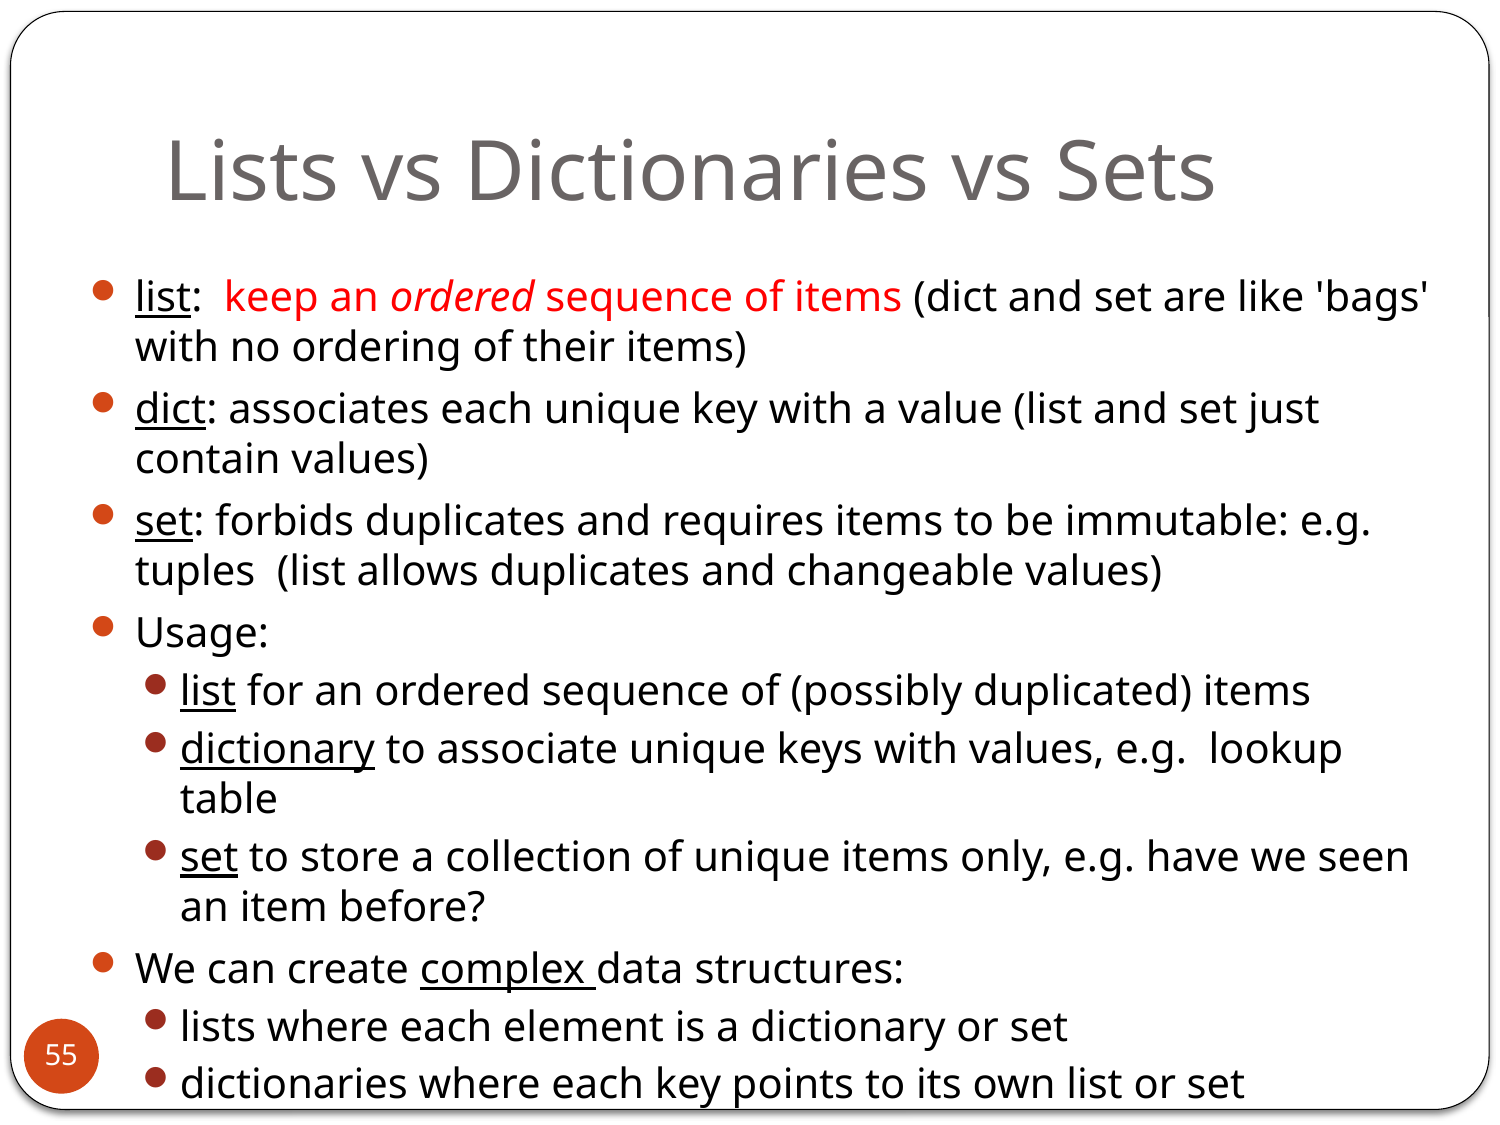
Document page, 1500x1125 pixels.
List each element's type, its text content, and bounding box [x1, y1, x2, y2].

title Lists vs Dictionaries vs Sets [150, 45, 1425, 233]
list list: keep an ordered sequence of items (dict and set are like 'bags' with no ordering of their items) dict: associates each unique key with a value (list and set just contain values) set: forbids duplicates and requires items to be immutable: e.g. tuples (list allows duplicates and changeable values) Usage: list for an ordered sequence of (possibly duplicated) items dictionary to associate unique keys with values, e.g. lookup table set to store a collection of unique items only, e.g. have we seen an item before? We can create complex data structures: lists where each element is a dictionary or set dictionaries where each key points to its own list or set [75, 262, 1463, 1005]
slide_number 55 [23, 1018, 99, 1094]
